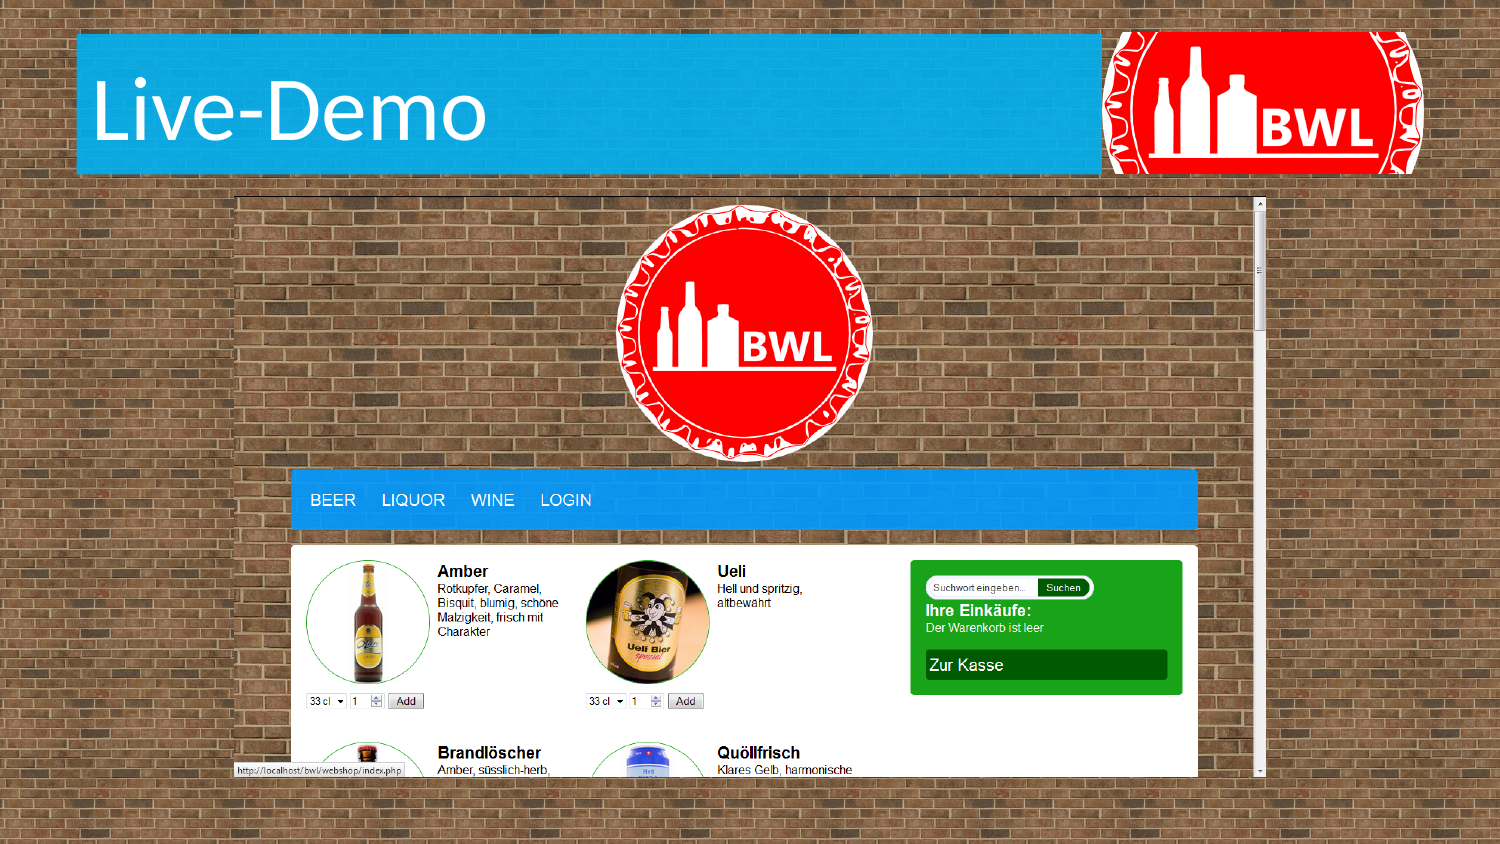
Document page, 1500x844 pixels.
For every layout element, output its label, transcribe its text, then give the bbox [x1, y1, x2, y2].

picture [0, 0, 1500, 844]
title Live-Demo [76, 33, 1102, 175]
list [234, 196, 1266, 777]
